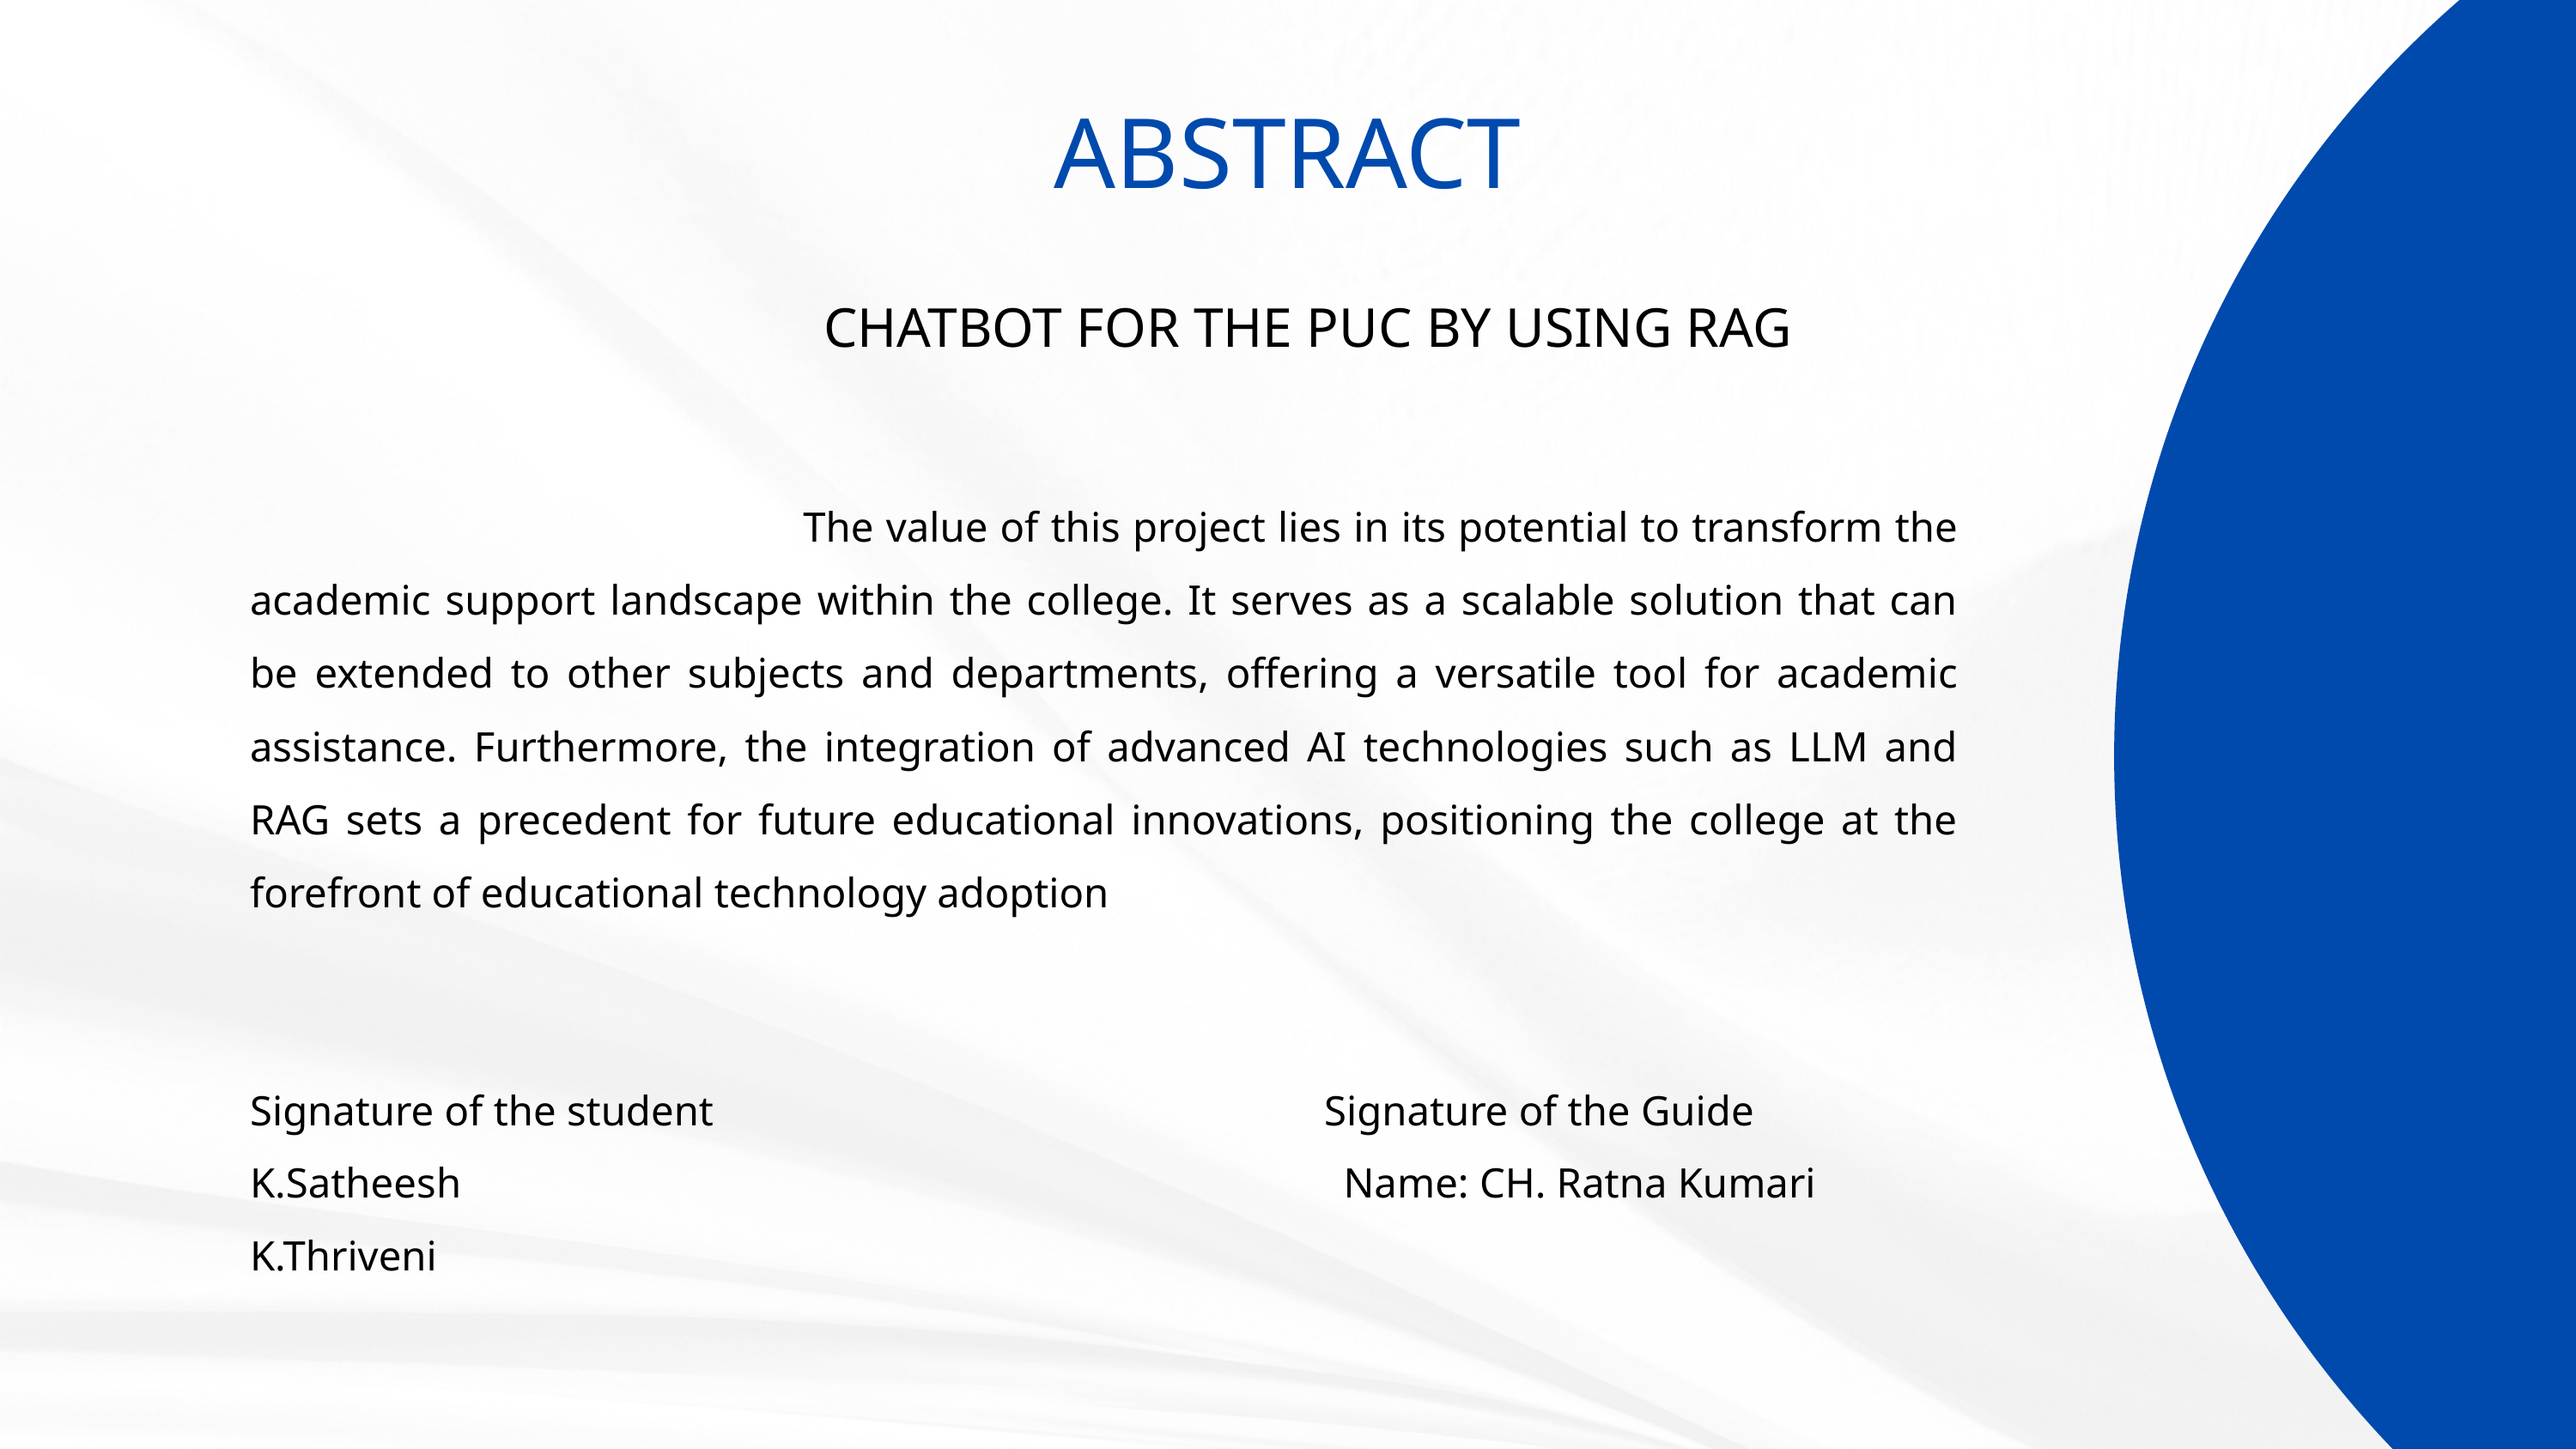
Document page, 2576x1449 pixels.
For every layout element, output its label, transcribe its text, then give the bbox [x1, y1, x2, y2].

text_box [2113, 0, 2576, 1449]
text_box The value of this project lies in its potential to transform the academic support landscape within the college. It serves as a scalable solution that can be extended to other subjects and departments, offering a versatile tool for academic assistance. Furthermore, the integration of advanced AI technologies such as LLM and RAG sets a precedent for future educational innovations, positioning the college at the forefront of educational technology adoption [249, 477, 1959, 989]
text_box Signature of the student Signature of the Guide K.Satheesh Name: CH. Ratna Kumari K.Thriveni [249, 1061, 1959, 1425]
text_box CHATBOT FOR THE PUC BY USING RAG [502, 244, 2107, 472]
text_box [0, 0, 2107, 1449]
text_box ABSTRACT [702, 72, 1874, 208]
